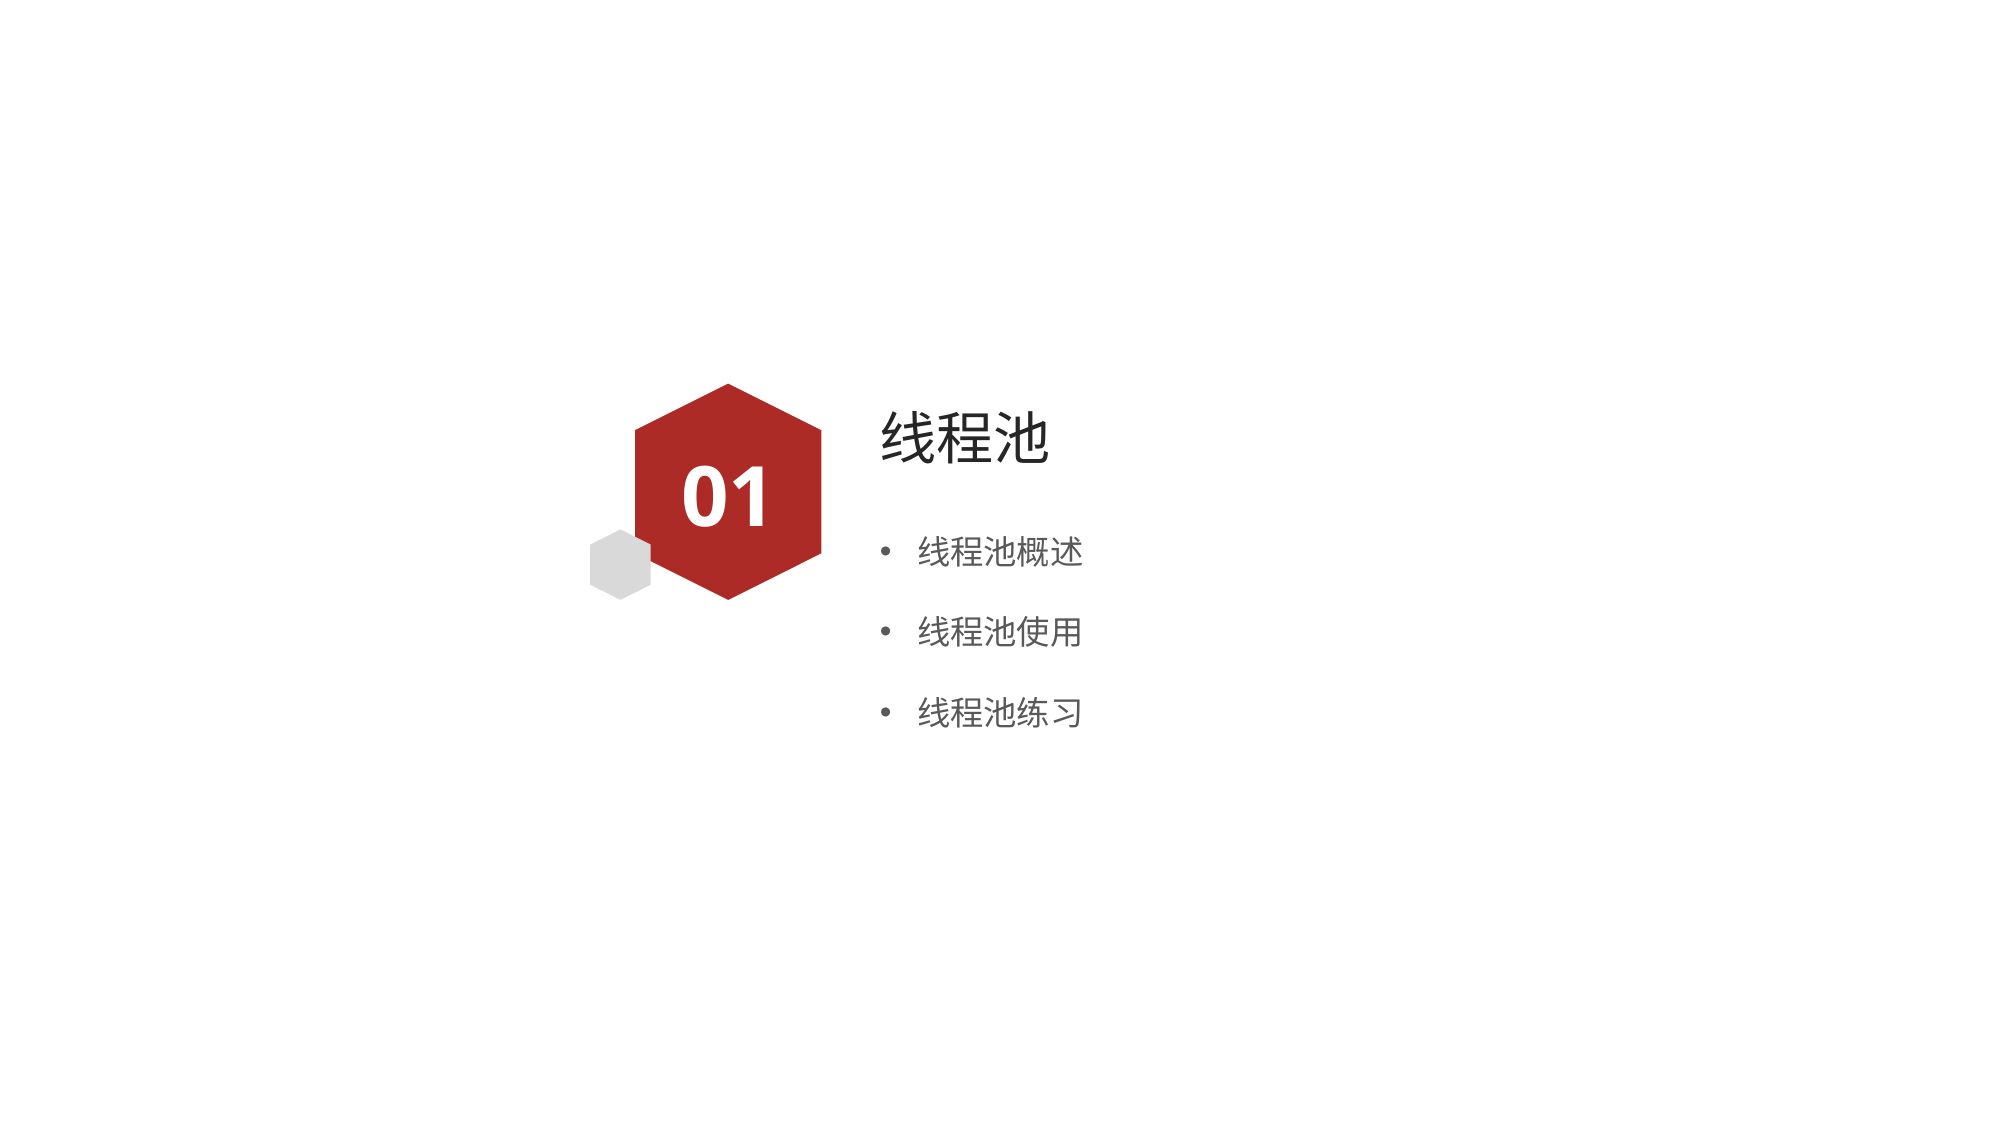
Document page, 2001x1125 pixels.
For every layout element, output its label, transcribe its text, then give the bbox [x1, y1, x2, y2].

list 01 [636, 404, 822, 594]
list 线程池概述 线程池使用 线程池练习 [864, 503, 1762, 1059]
title 线程池 [864, 393, 1969, 484]
